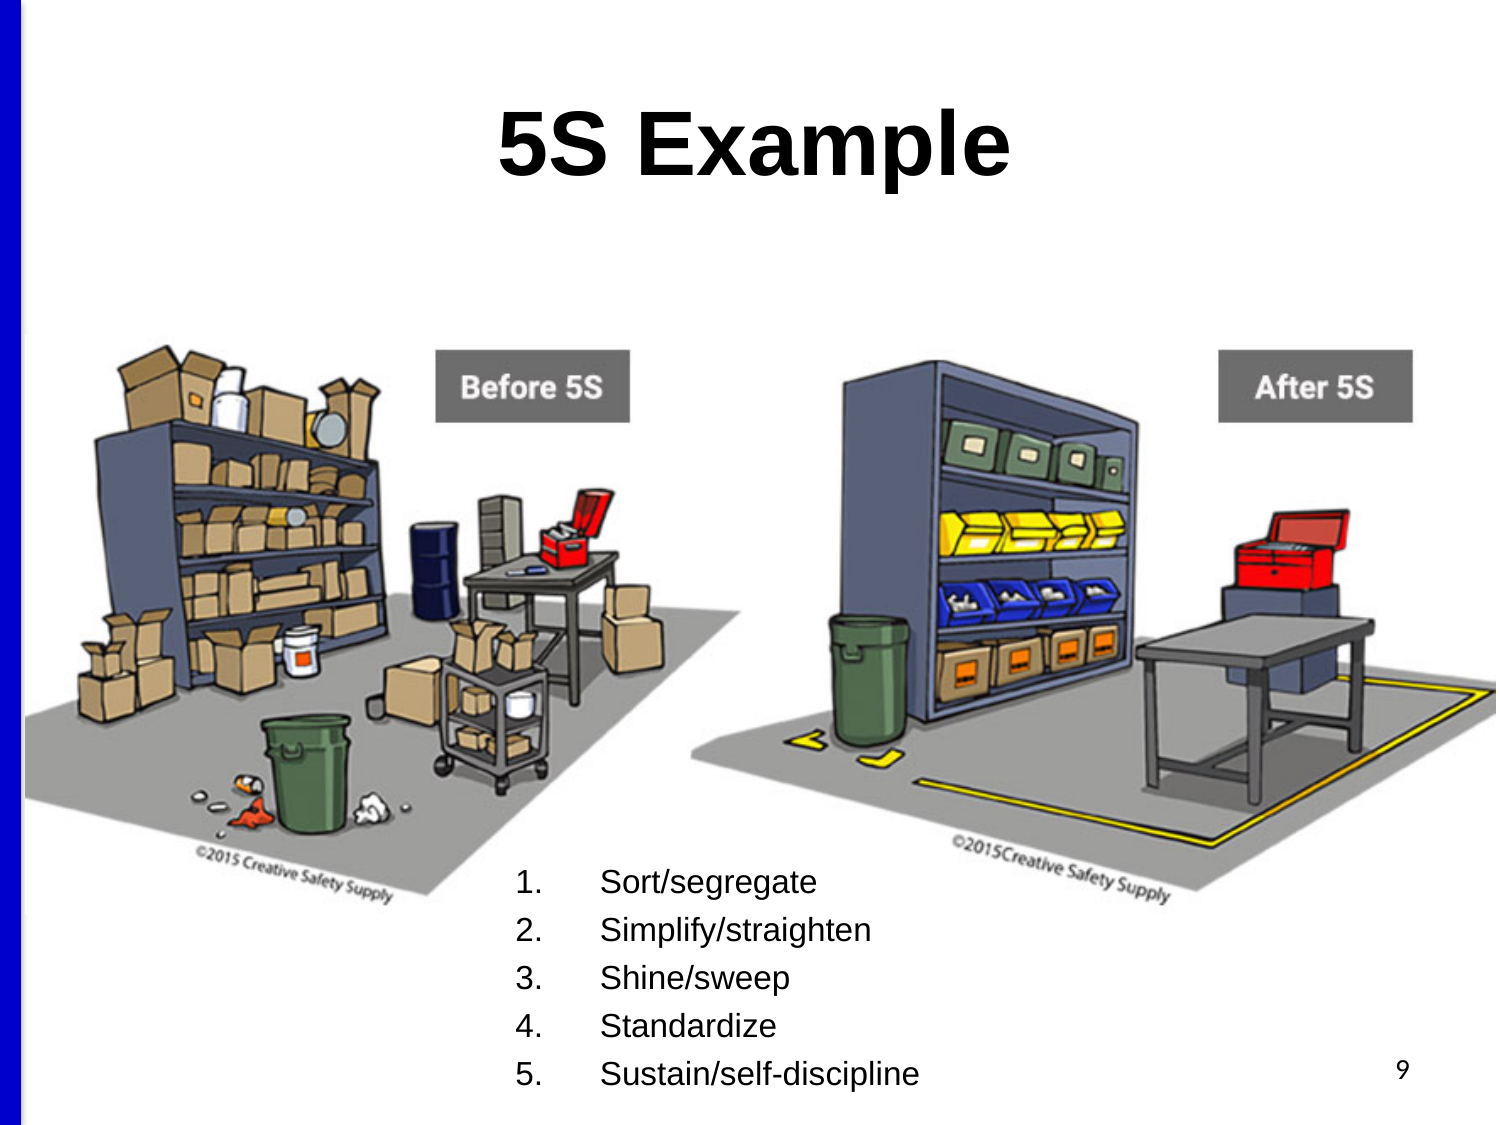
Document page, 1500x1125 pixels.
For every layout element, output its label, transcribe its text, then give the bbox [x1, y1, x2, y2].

text_box Sort/segregate Simplify/straighten Shine/sweep Standardize Sustain/self-discipline [500, 923, 974, 1100]
slide_number 9 [1074, 1042, 1425, 1103]
picture [24, 335, 1497, 915]
title 5S Example [10, 45, 1500, 233]
